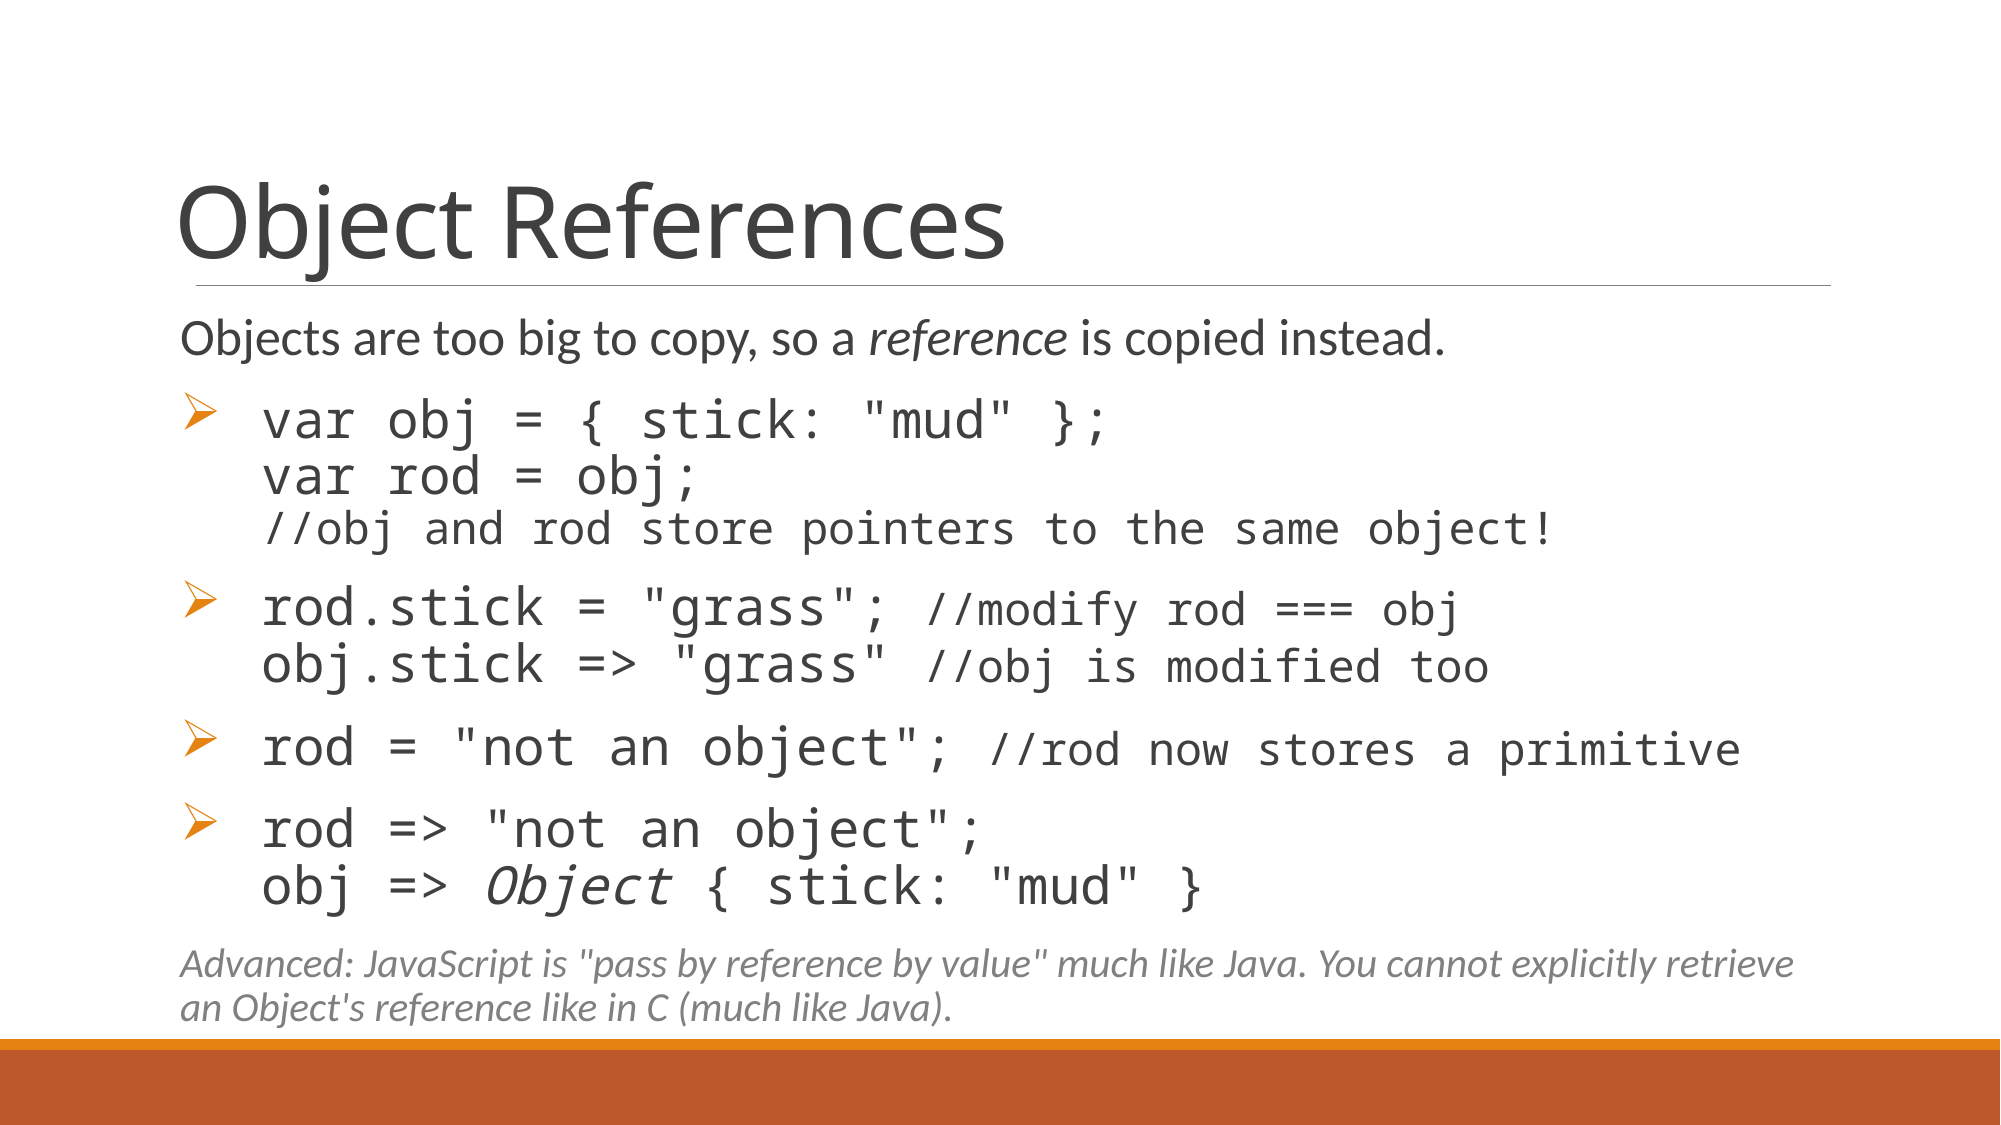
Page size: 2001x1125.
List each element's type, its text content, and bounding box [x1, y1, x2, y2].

title Object References [159, 48, 1810, 287]
list Objects are too big to copy, so a reference is copied instead. var obj = { stick: "mud" }; var rod = obj; //obj and rod store pointers to the same object! rod.stick = "grass"; //modify rod === obj obj.stick => "grass" //obj is modified too rod = "not an object"; //rod now stores a primitive rod => "not an object"; obj => Object { stick: "mud" } Advanced: JavaScript is "pass by reference by value" much like Java. You cannot explicitly retrieve an Object's reference like in C (much like Java). [180, 302, 1830, 1043]
